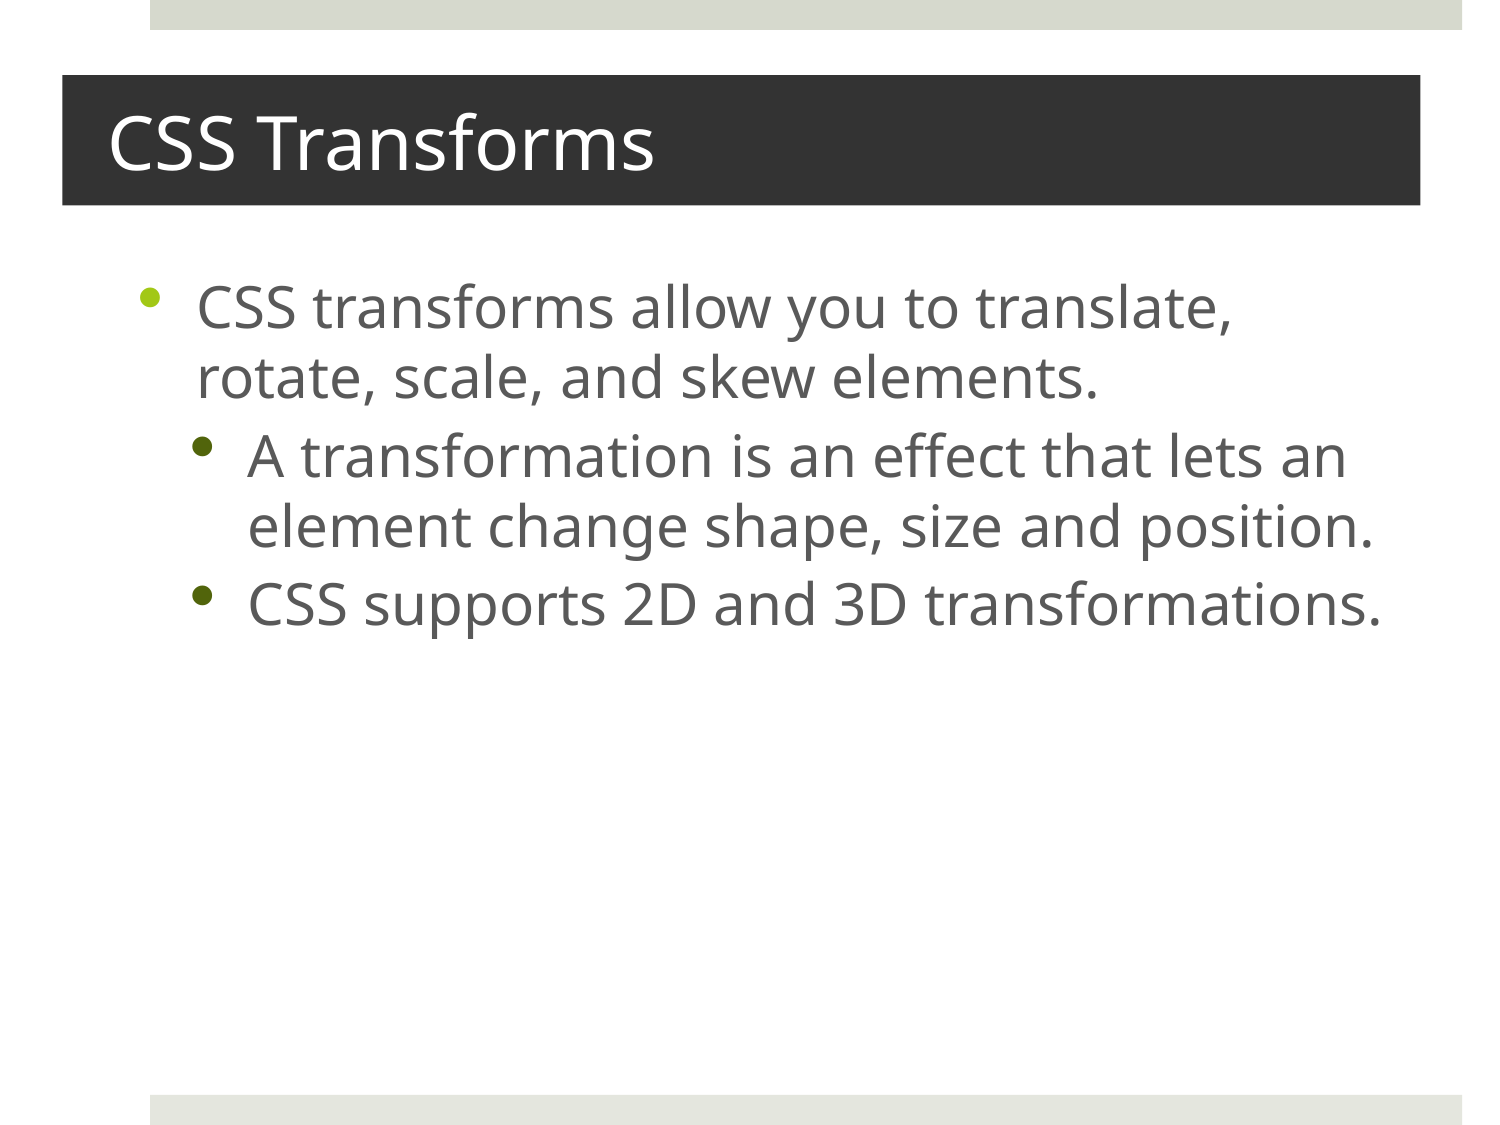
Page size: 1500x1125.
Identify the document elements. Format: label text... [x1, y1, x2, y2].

list CSS transforms allow you to translate, rotate, scale, and skew elements. A transformation is an effect that lets an element change shape, size and position. CSS supports 2D and 3D transformations. [79, 262, 1400, 966]
title CSS Transforms [62, 75, 1421, 206]
